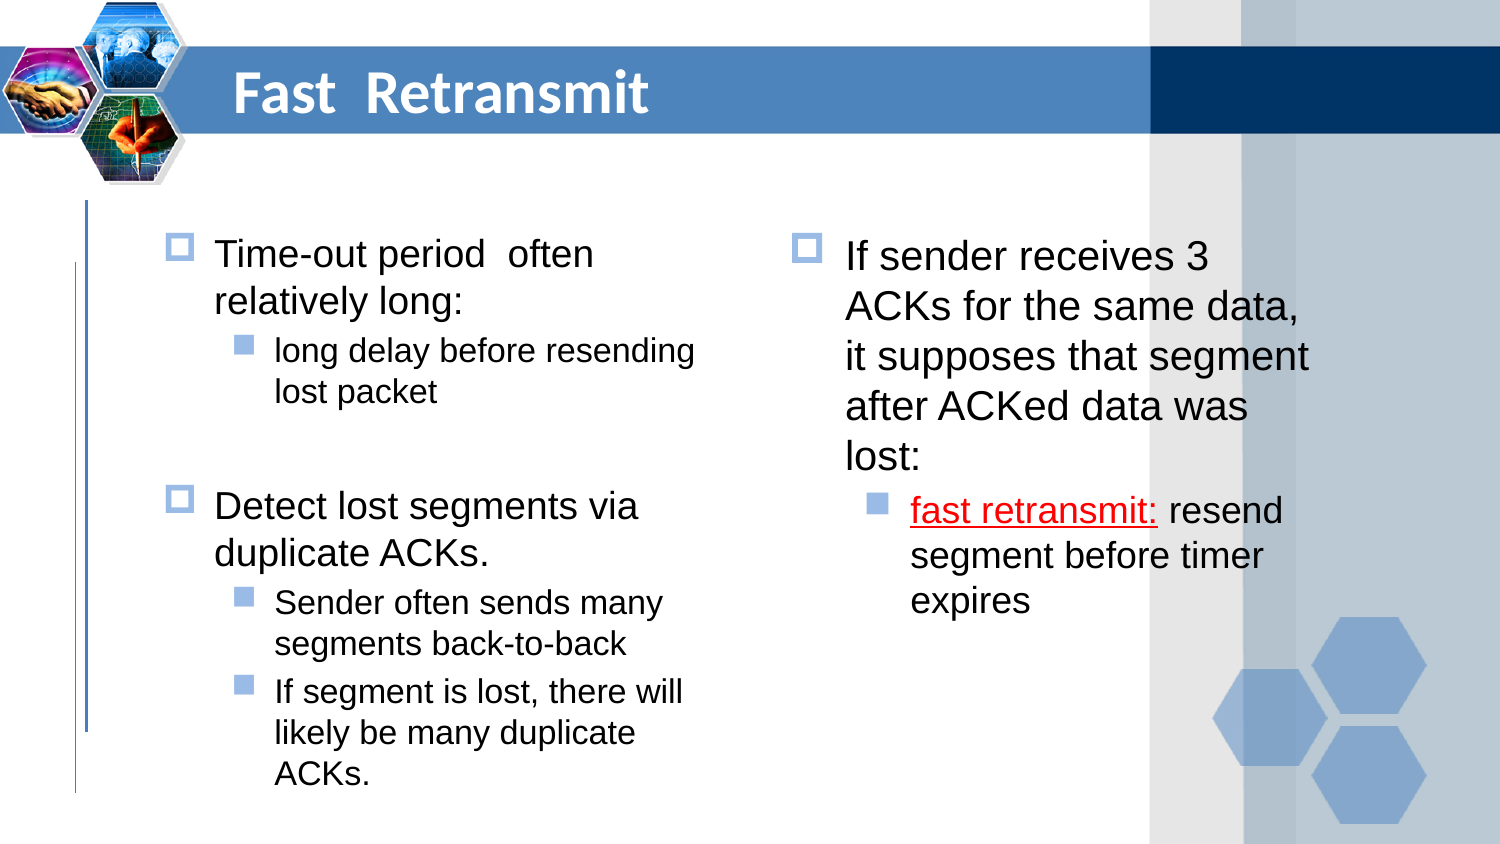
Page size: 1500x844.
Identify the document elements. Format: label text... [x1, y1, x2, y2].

picture [0, 0, 1500, 844]
list If sender receives 3 ACKs for the same data, it supposes that segment after ACKed data was lost: fast retransmit: resend segment before timer expires [773, 221, 1329, 754]
list Fast Retransmit [218, 43, 1188, 115]
list Time-out period often relatively long: long delay before resending lost packet Detect lost segments via duplicate ACKs. Sender often sends many segments back-to-back If segment is lost, there will likely be many duplicate ACKs. [147, 221, 739, 800]
